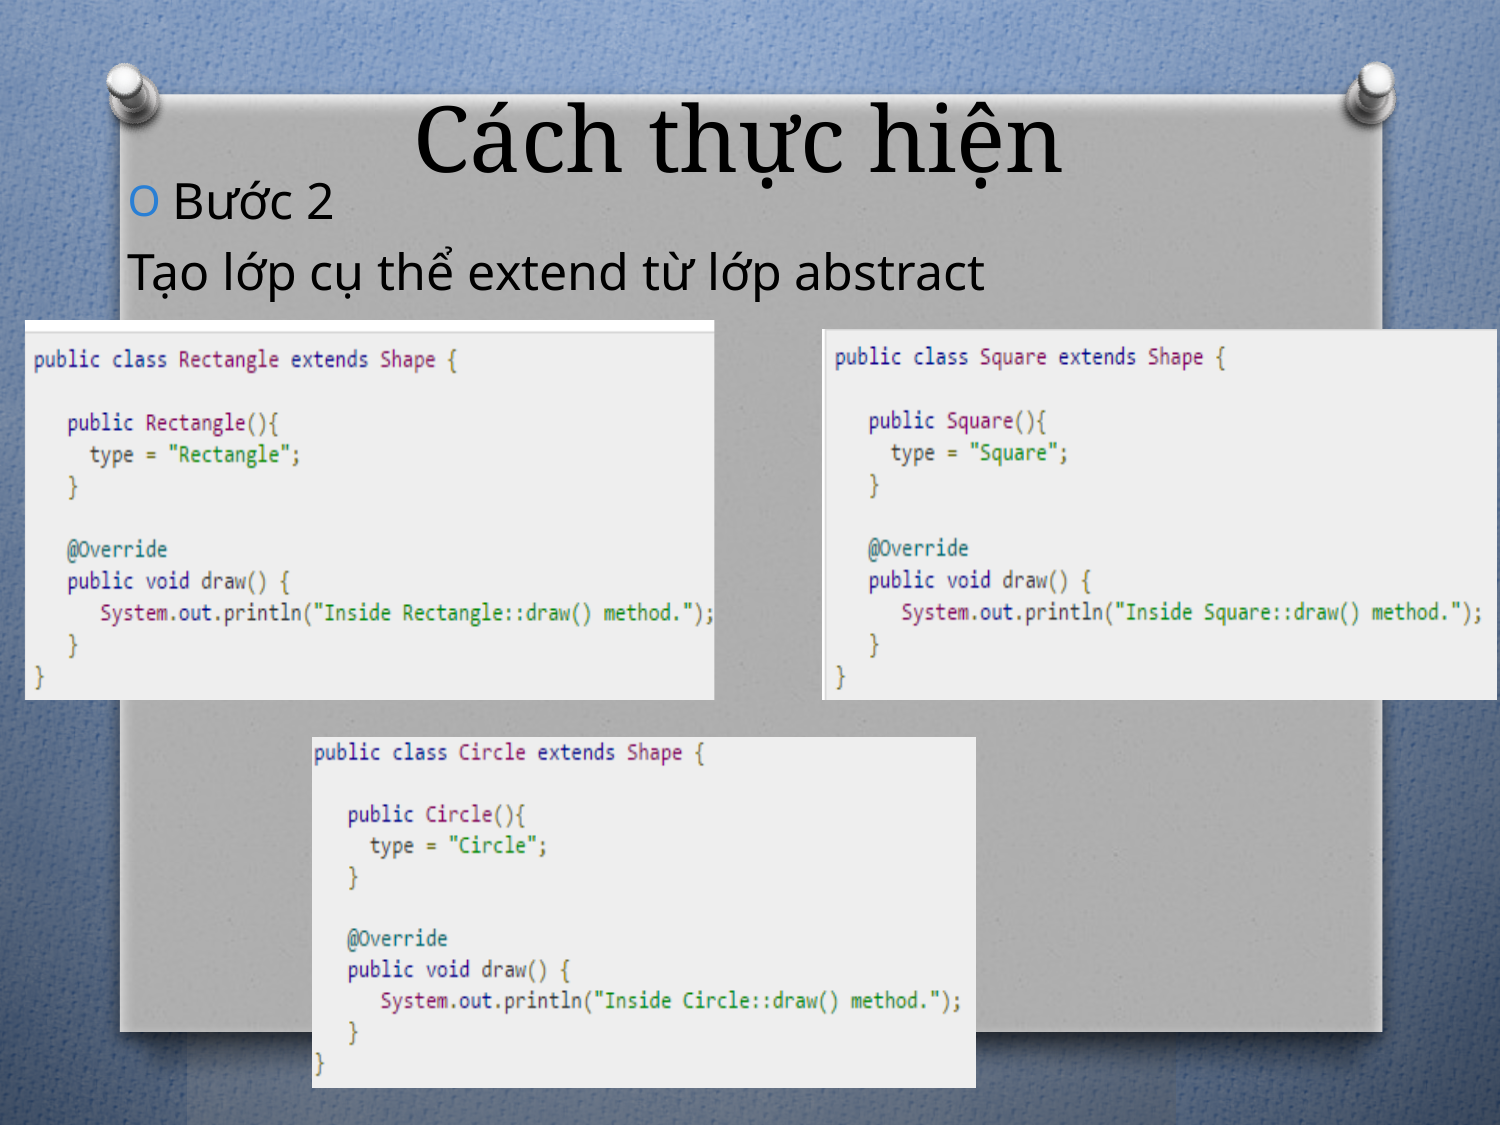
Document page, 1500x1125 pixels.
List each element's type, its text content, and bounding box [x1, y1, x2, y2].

picture [75, 29, 168, 153]
picture [1317, 35, 1439, 156]
list Bước 2 Tạo lớp cụ thể extend từ lớp abstract [112, 162, 1129, 754]
picture [822, 329, 1497, 701]
picture [24, 320, 715, 701]
title Cách thực hiện [168, 37, 1311, 235]
picture [312, 737, 976, 1088]
